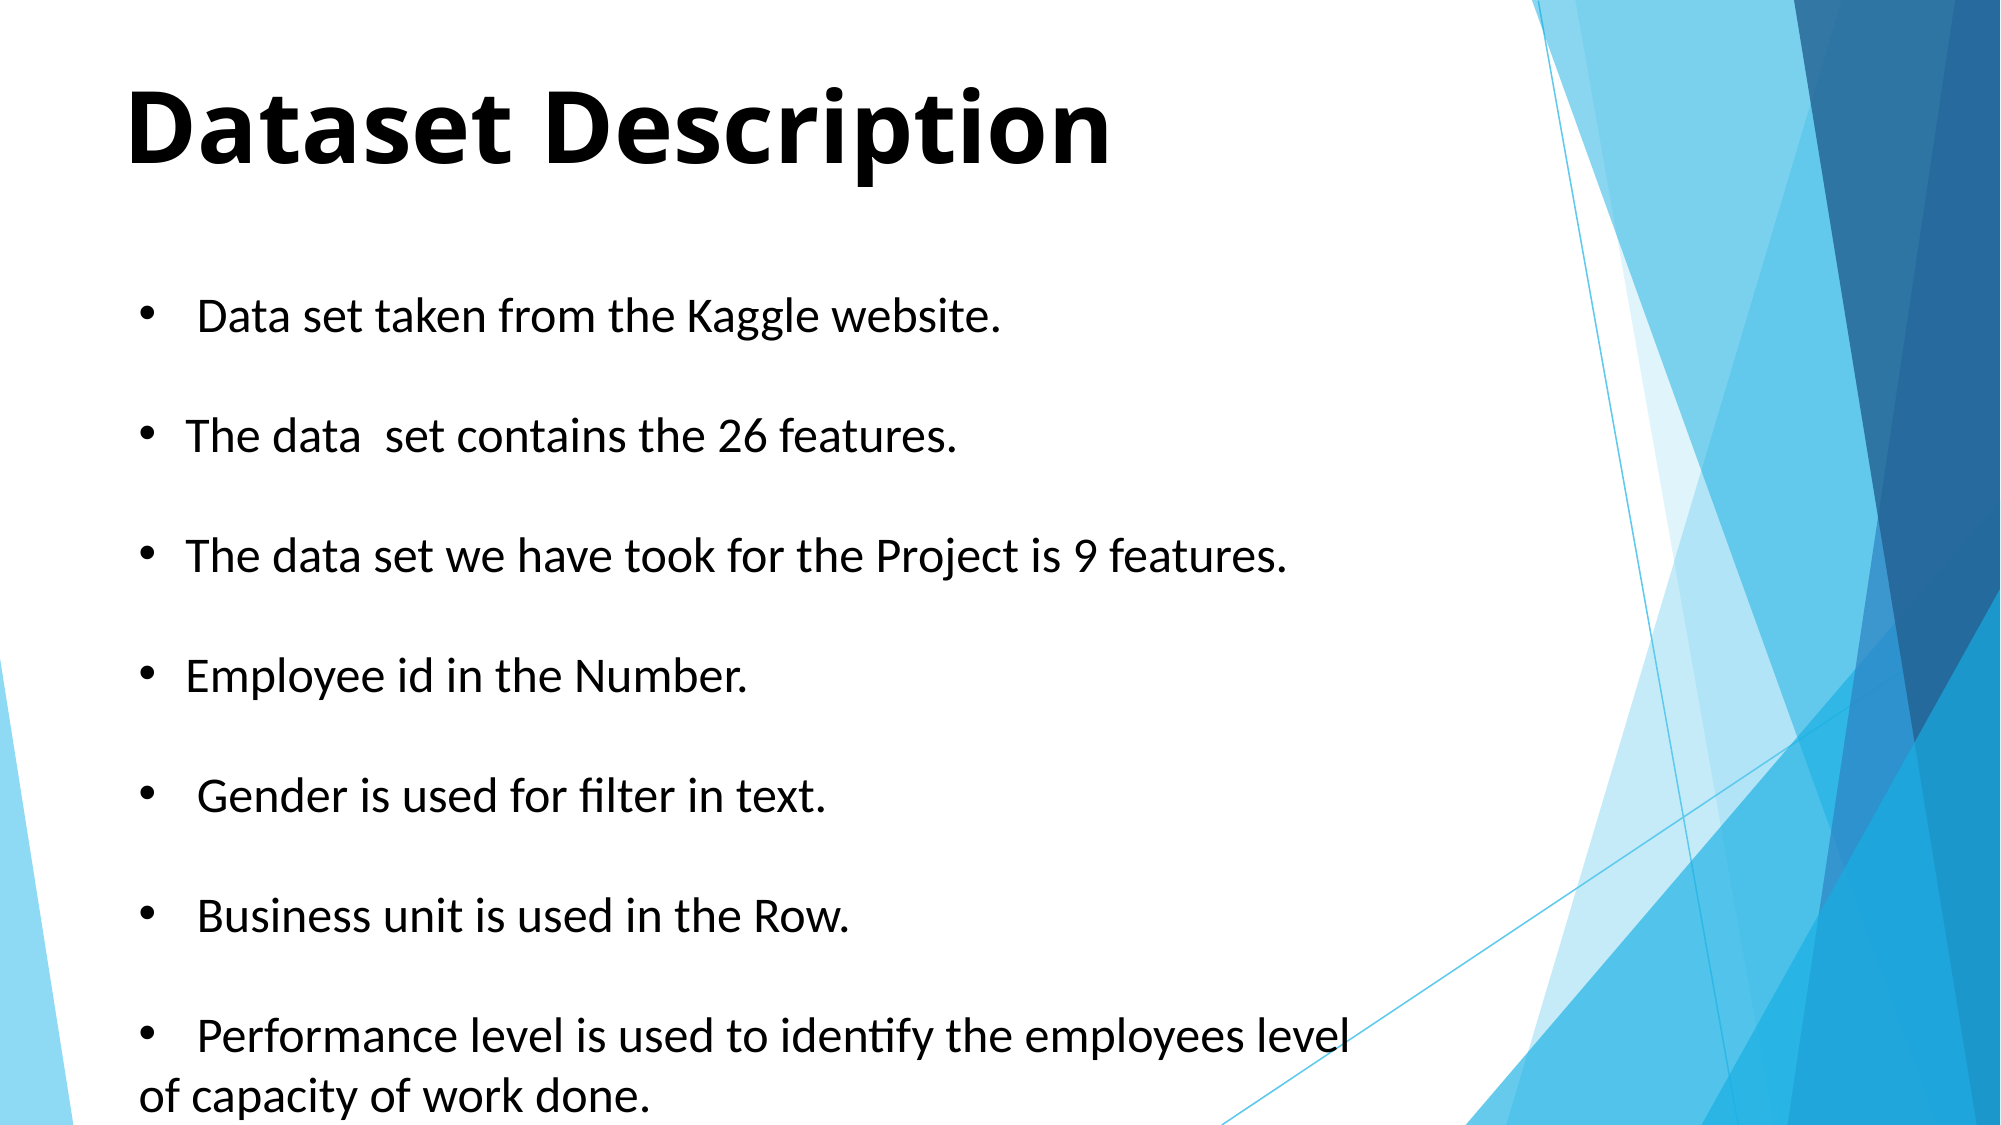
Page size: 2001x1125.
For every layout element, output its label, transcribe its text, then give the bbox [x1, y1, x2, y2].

title Dataset Description [123, 63, 1877, 188]
text_box Data set taken from the Kaggle website. The data set contains the 26 features. The data set we have took for the Project is 9 features. Employee id in the Number. Gender is used for filter in text. Business unit is used in the Row. Performance level is used to identify the employees level of capacity of work done. [123, 274, 1413, 1125]
